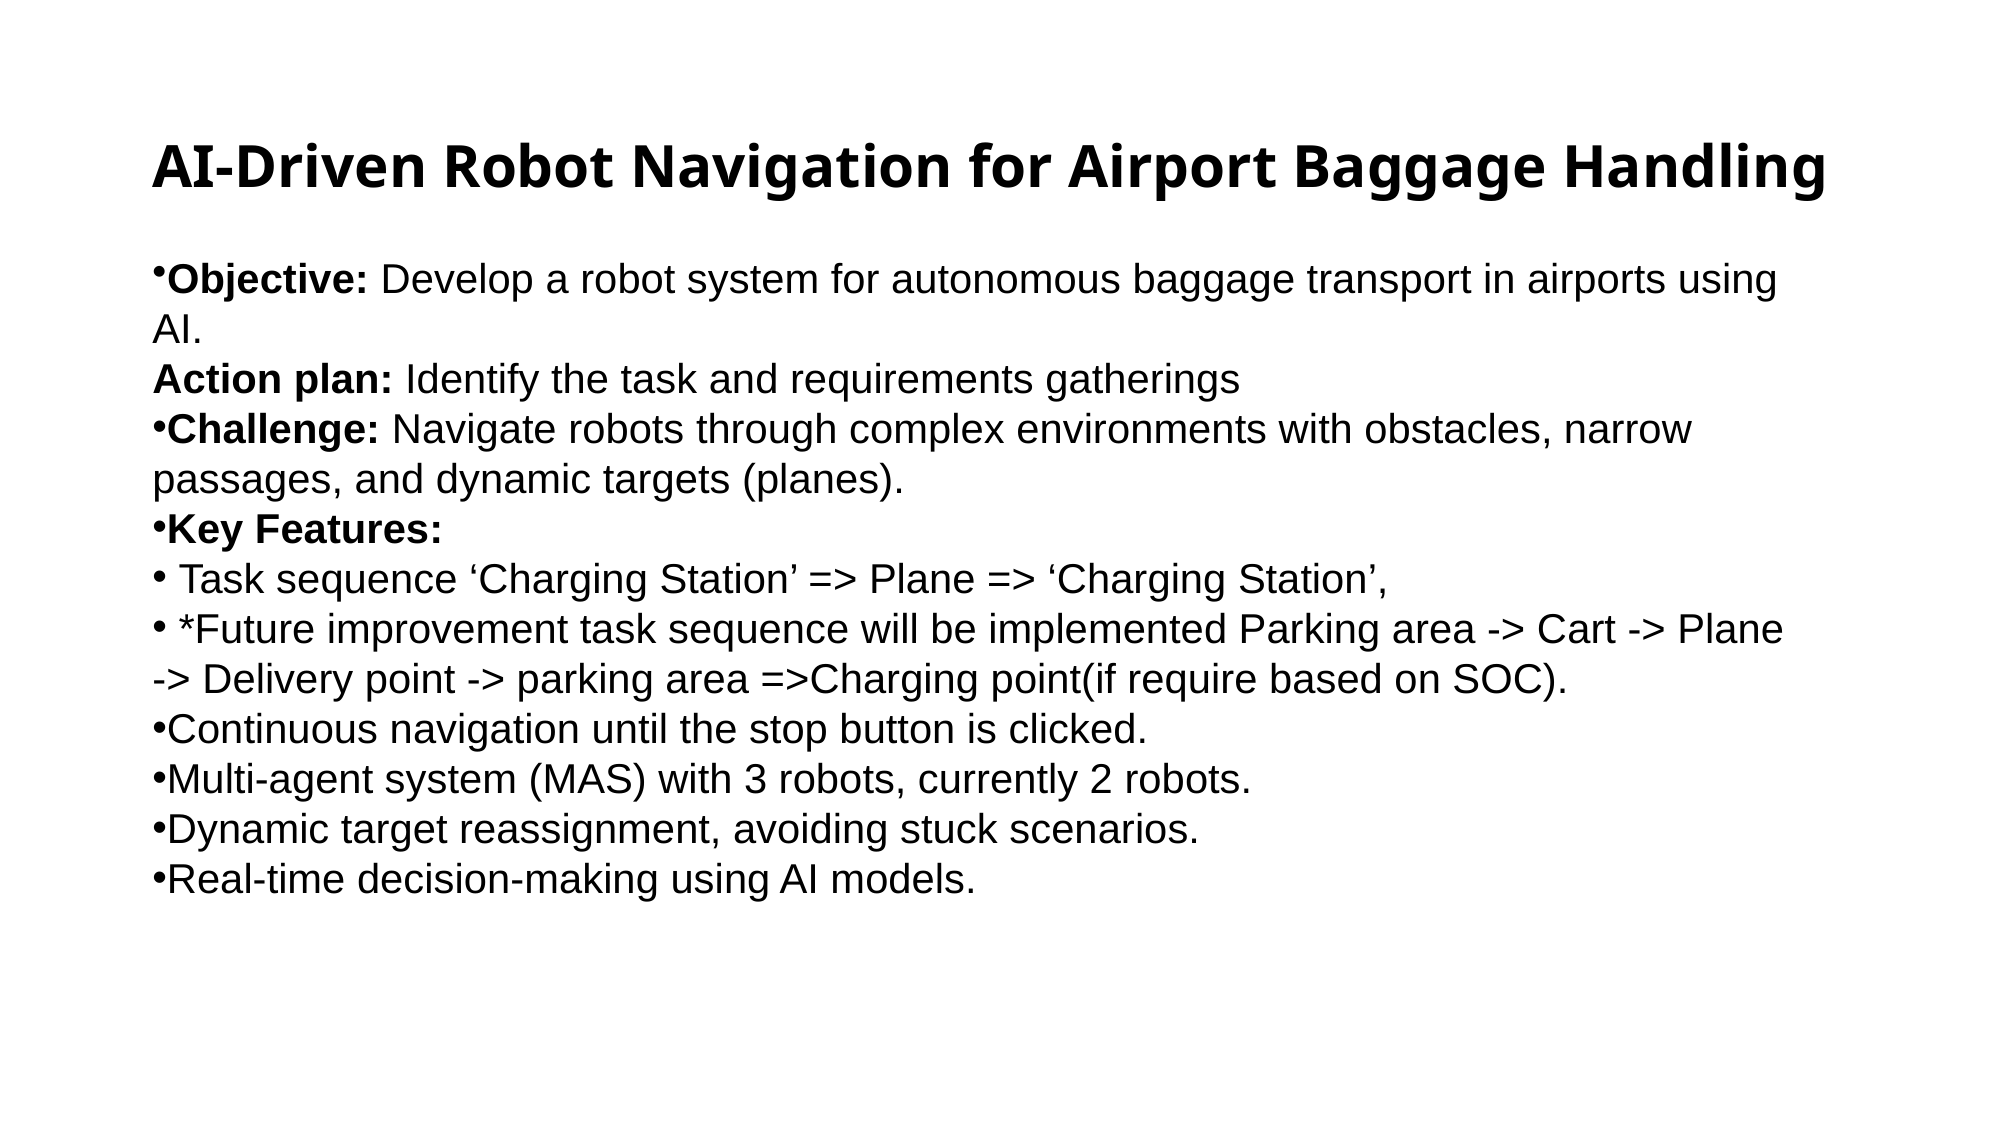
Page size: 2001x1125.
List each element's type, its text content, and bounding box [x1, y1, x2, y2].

title AI-Driven Robot Navigation for Airport Baggage Handling [137, 59, 1863, 278]
list Objective: Develop a robot system for autonomous baggage transport in airports using AI. Action plan: Identify the task and requirements gatherings Challenge: Navigate robots through complex environments with obstacles, narrow passages, and dynamic targets (planes). Key Features: Task sequence ‘Charging Station’ => Plane => ‘Charging Station’, *Future improvement task sequence will be implemented Parking area -> Cart -> Plane -> Delivery point -> parking area =>Charging point(if require based on SOC). Continuous navigation until the stop button is clicked. Multi-agent system (MAS) with 3 robots, currently 2 robots. Dynamic target reassignment, avoiding stuck scenarios. Real-time decision-making using AI models. [137, 243, 1813, 955]
